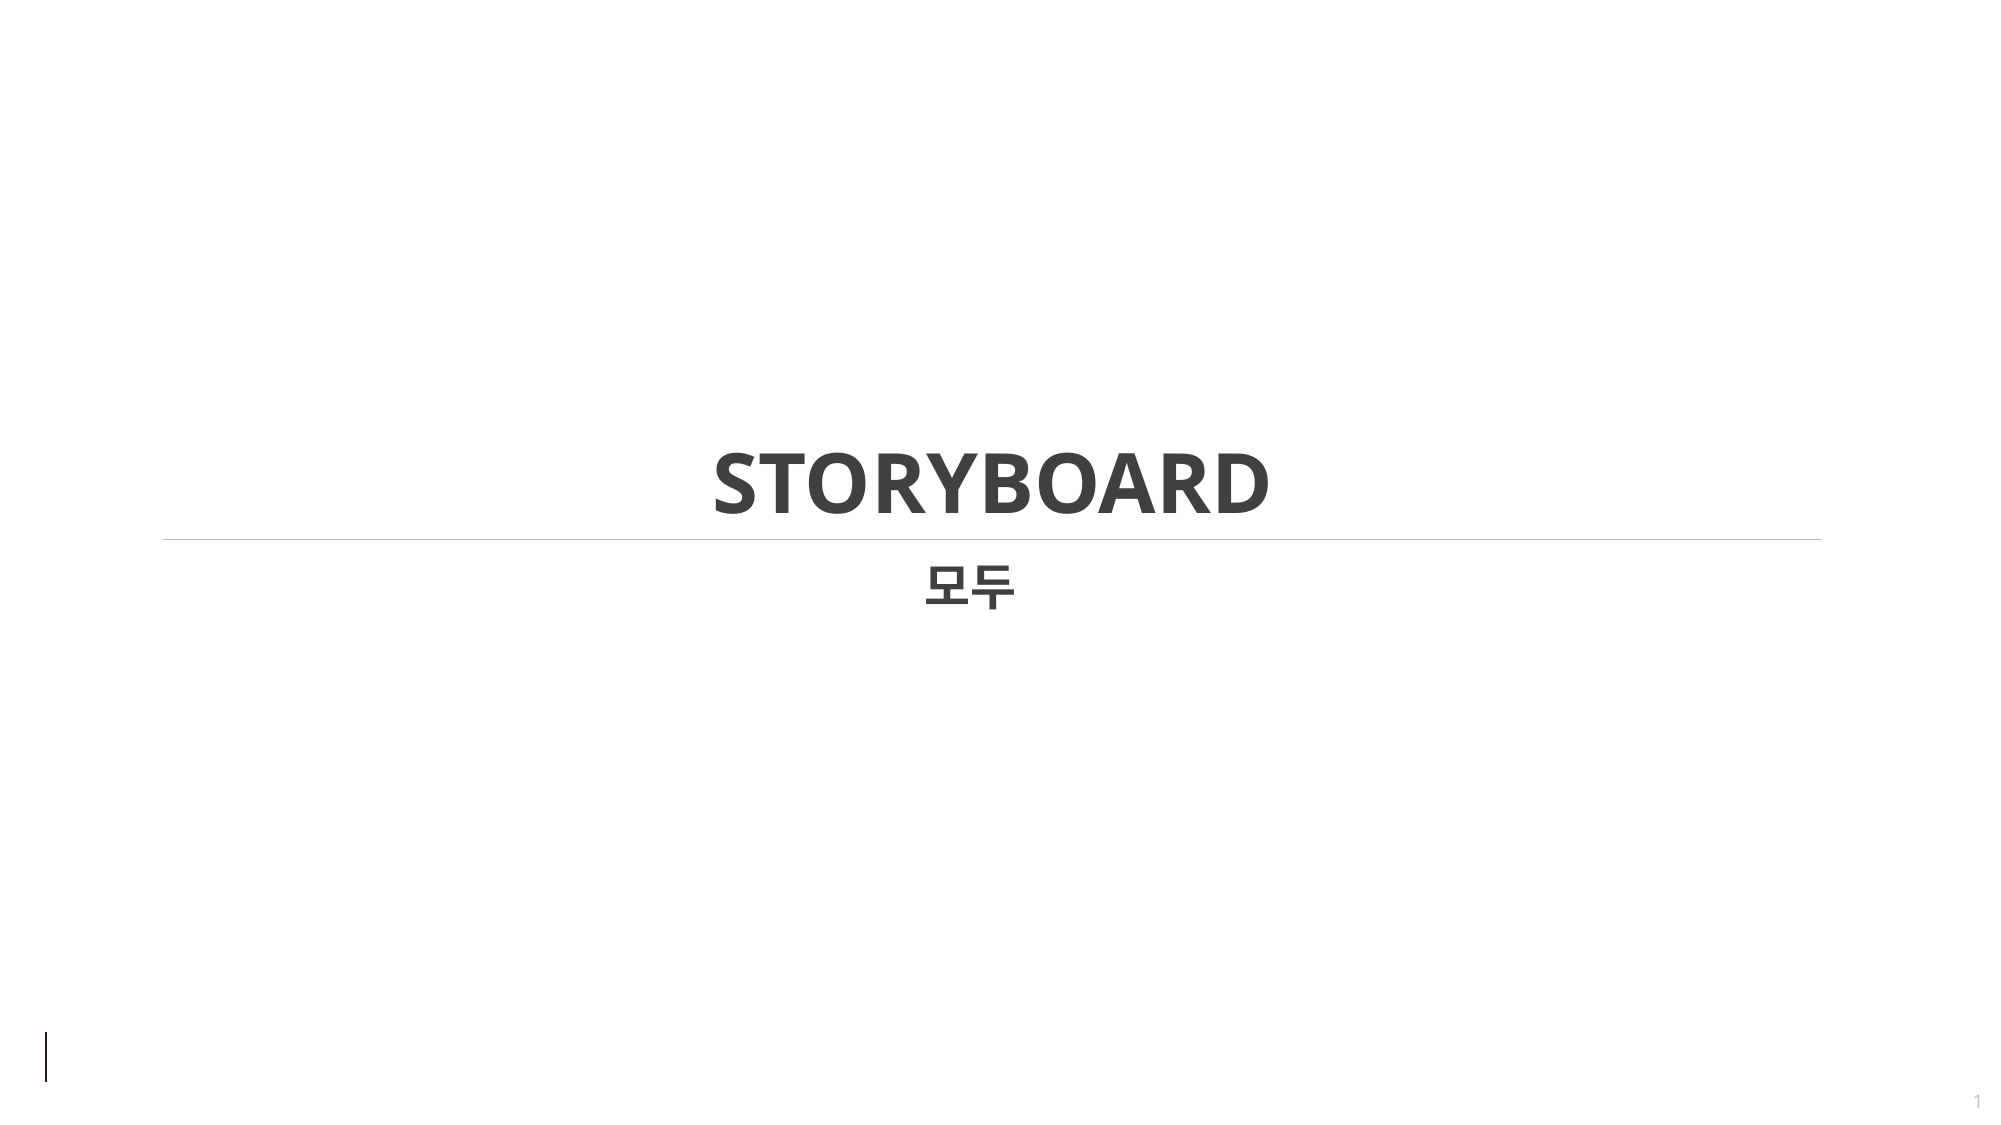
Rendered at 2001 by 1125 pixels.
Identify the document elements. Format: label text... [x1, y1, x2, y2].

text_box STORYBOARD [697, 422, 1288, 538]
slide_number 1 [1548, 1062, 1999, 1123]
text_box 모두 [909, 548, 1031, 623]
